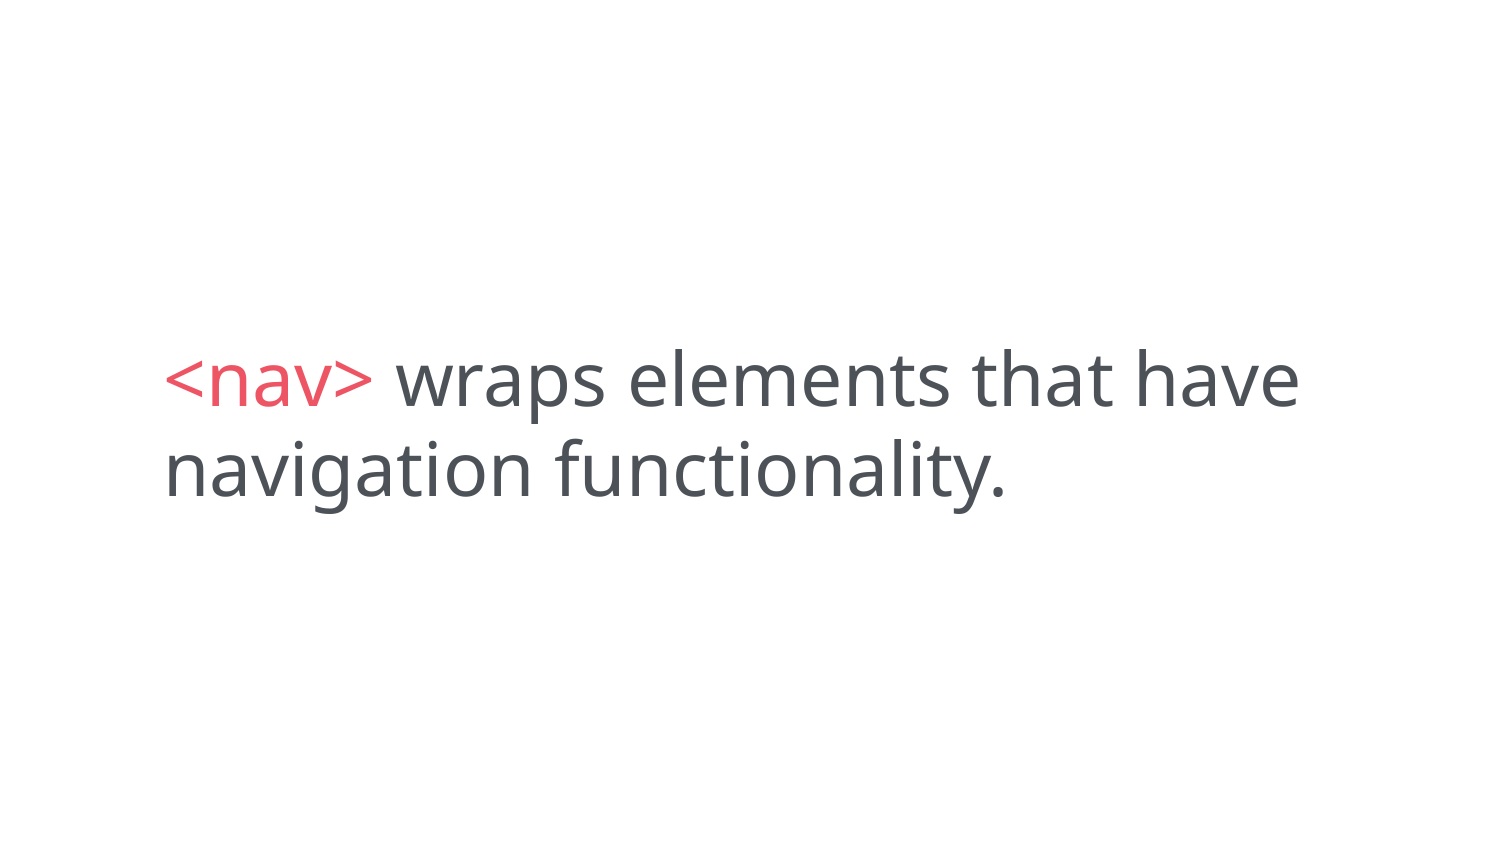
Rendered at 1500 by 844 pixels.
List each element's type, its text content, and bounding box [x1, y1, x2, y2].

text_box <nav> wraps elements that have navigation functionality. [148, 190, 1352, 654]
